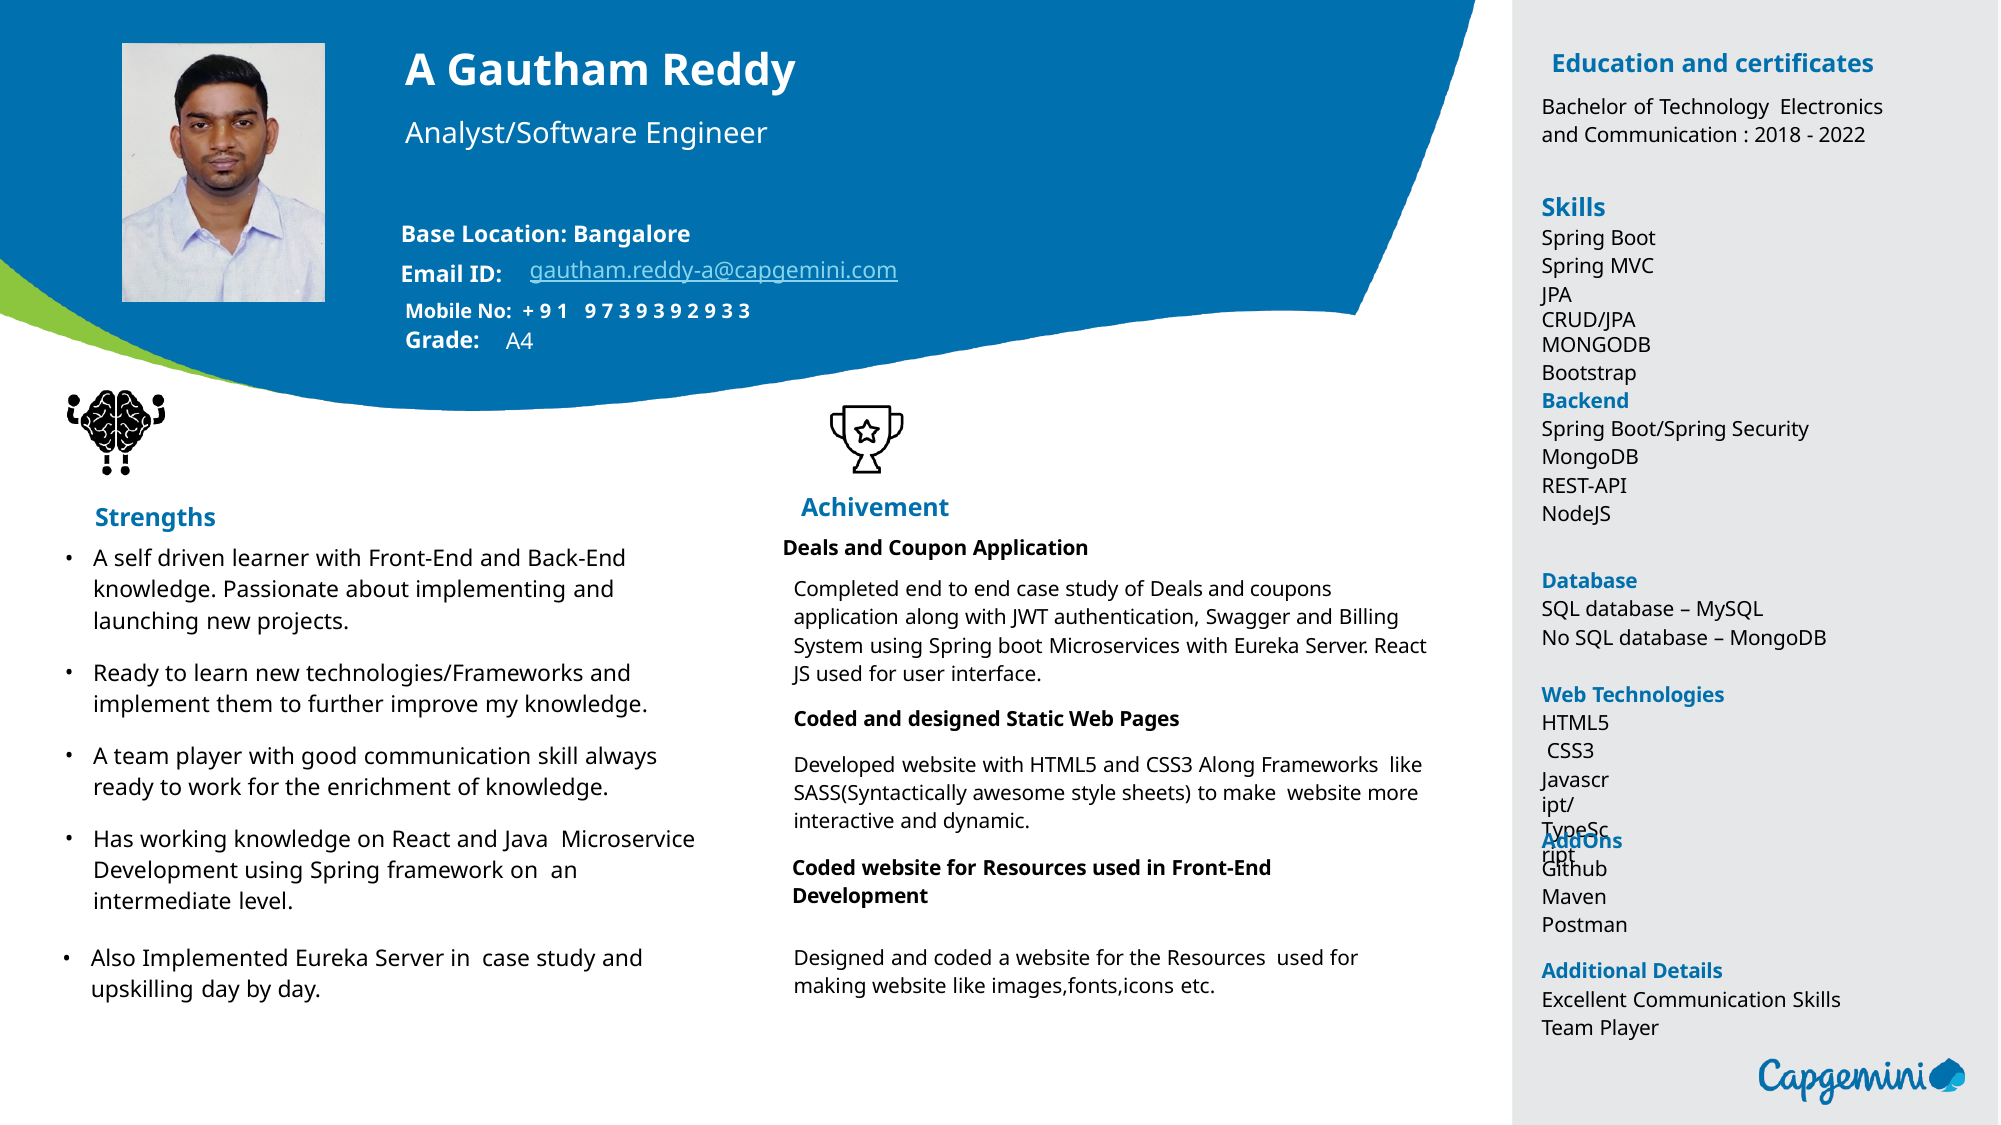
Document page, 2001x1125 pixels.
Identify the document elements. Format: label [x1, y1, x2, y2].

picture [0, 0, 1999, 1125]
text_box [64, 381, 904, 483]
